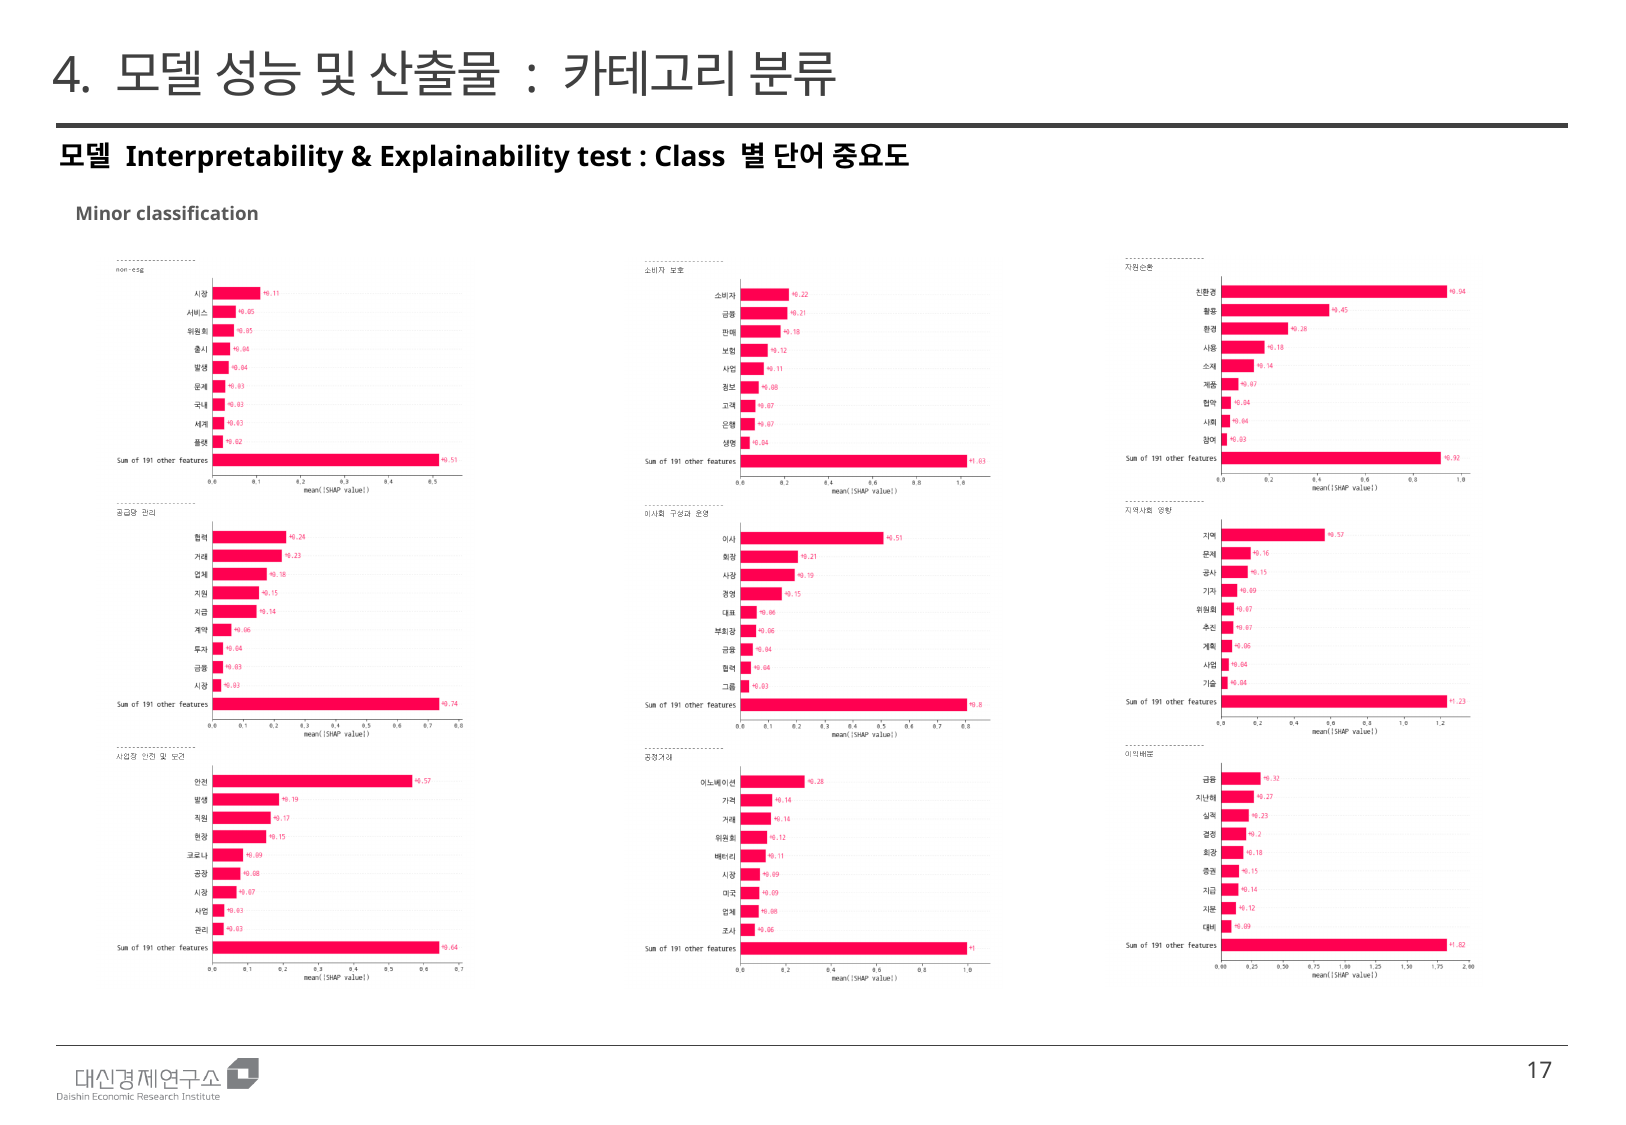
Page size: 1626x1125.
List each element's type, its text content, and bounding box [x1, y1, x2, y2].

picture [57, 1058, 259, 1100]
text_box 17 [1188, 1047, 1568, 1108]
text_box 모델 Interpretability & Explainability test : Class 별 단어 중요도 [45, 130, 926, 179]
text_box 4. 모델 성능 및 산출물 : 카테고리 분류 [52, 42, 1096, 103]
text_box Minor classification [60, 193, 274, 232]
picture [96, 257, 475, 989]
picture [1105, 255, 1484, 987]
picture [624, 257, 1003, 989]
